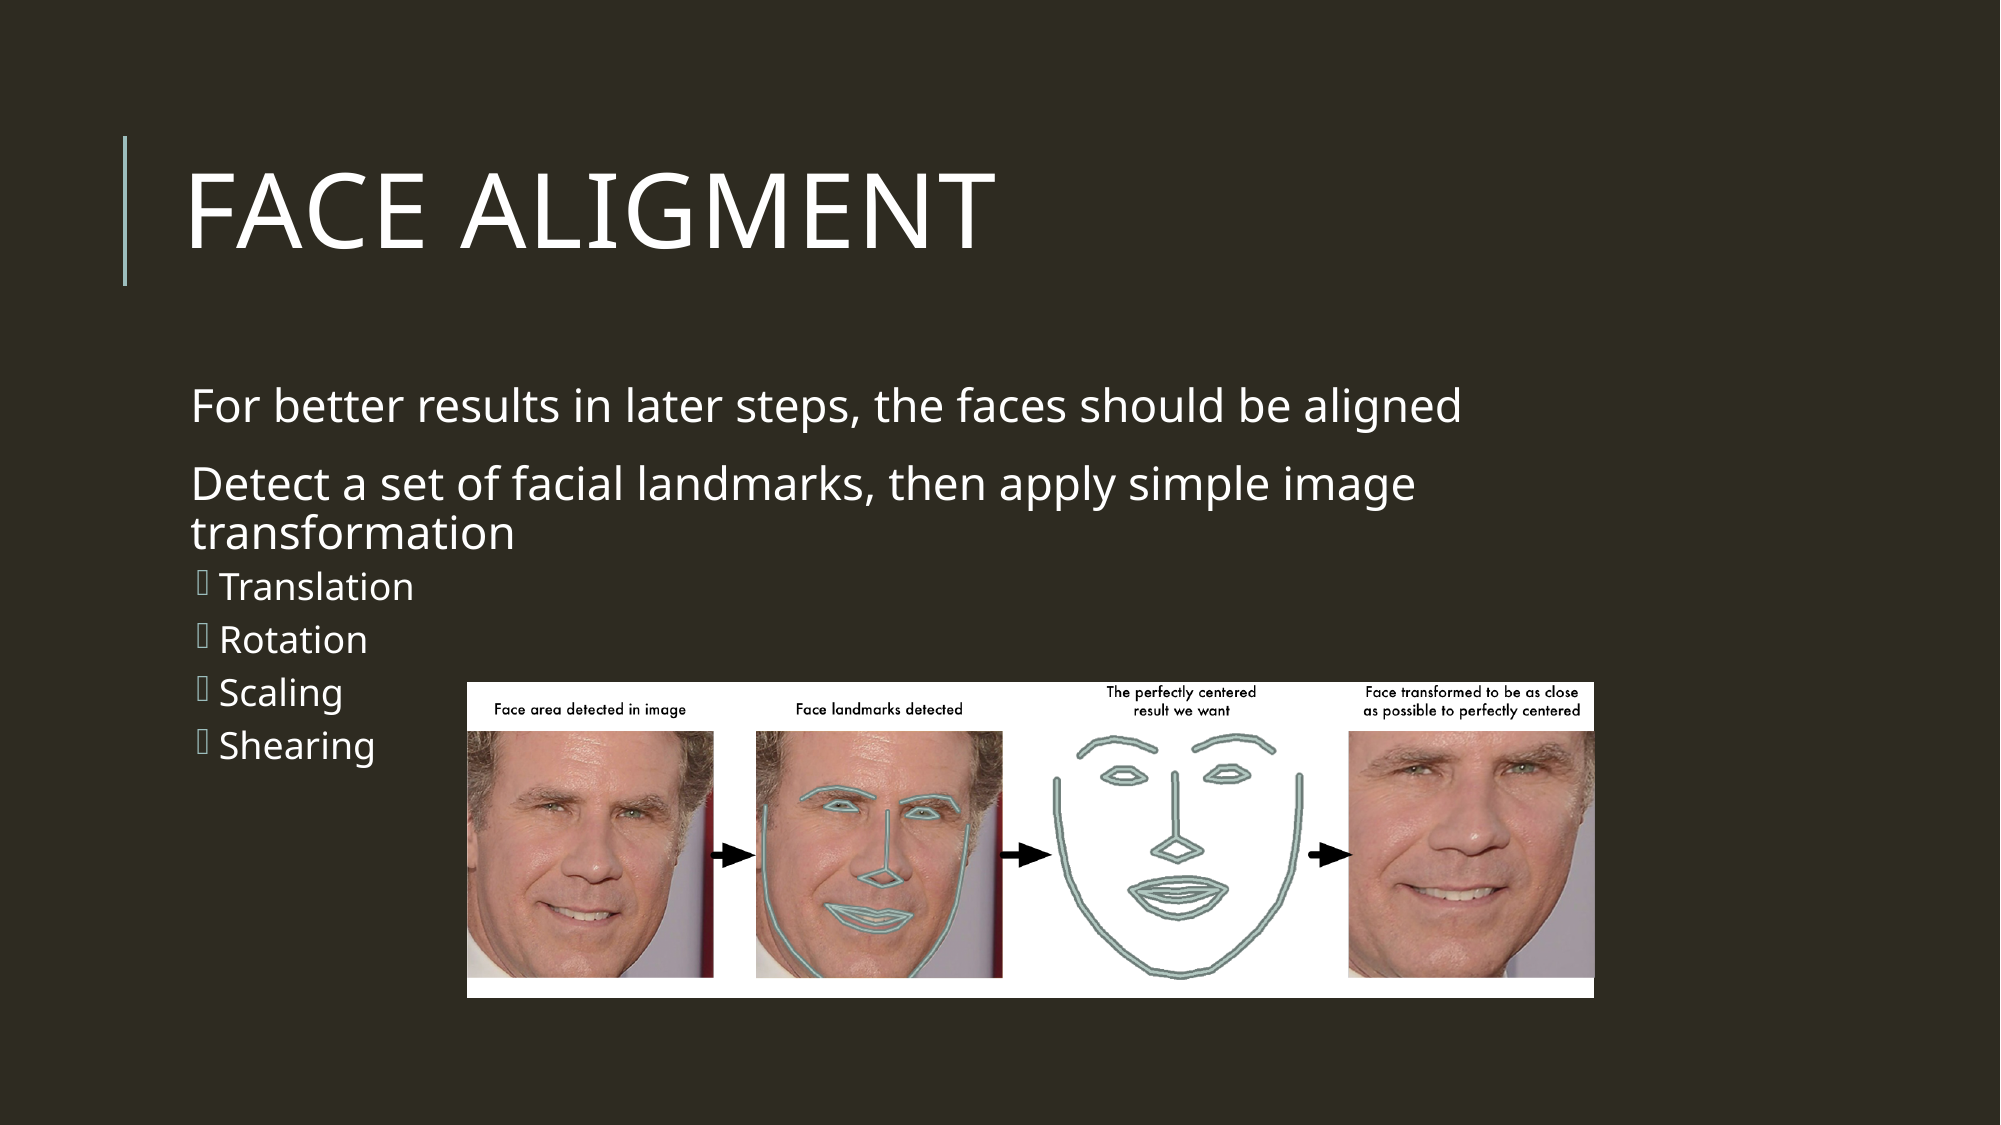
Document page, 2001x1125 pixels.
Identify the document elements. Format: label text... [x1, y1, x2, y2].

title Face Aligment [168, 96, 1763, 342]
list For better results in later steps, the faces should be aligned Detect a set of facial landmarks, then apply simple image transformation Translation Rotation Scaling Shearing [168, 375, 1763, 840]
picture [466, 681, 1595, 998]
